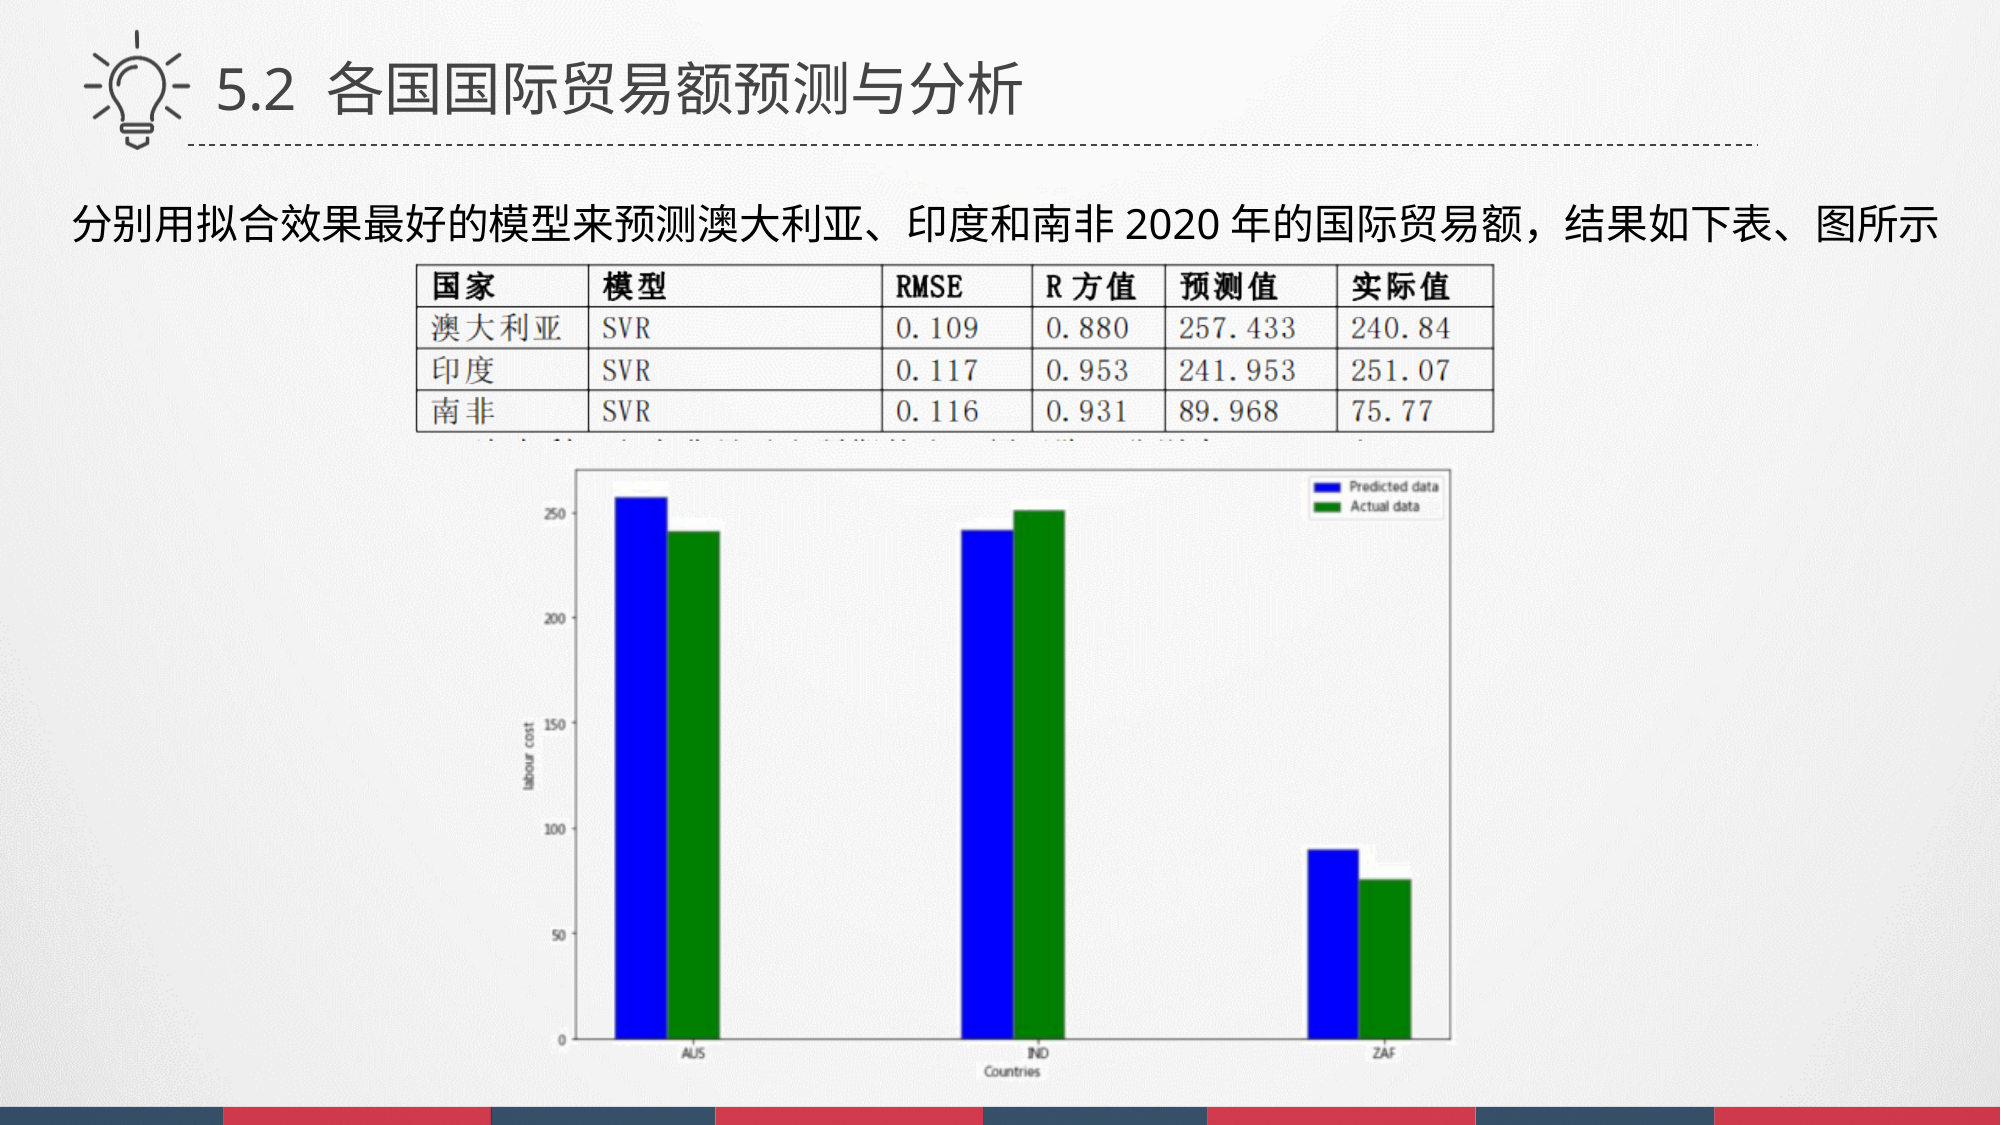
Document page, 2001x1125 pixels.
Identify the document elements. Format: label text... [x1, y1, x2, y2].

text_box 分别用拟合效果最好的模型来预测澳大利亚、印度和南非2020年的国际贸易额，结果如下表、图所示 [56, 190, 1956, 256]
picture [0, 0, 2000, 1106]
text_box 5.2 各国国际贸易额预测与分析 [215, 51, 1066, 122]
